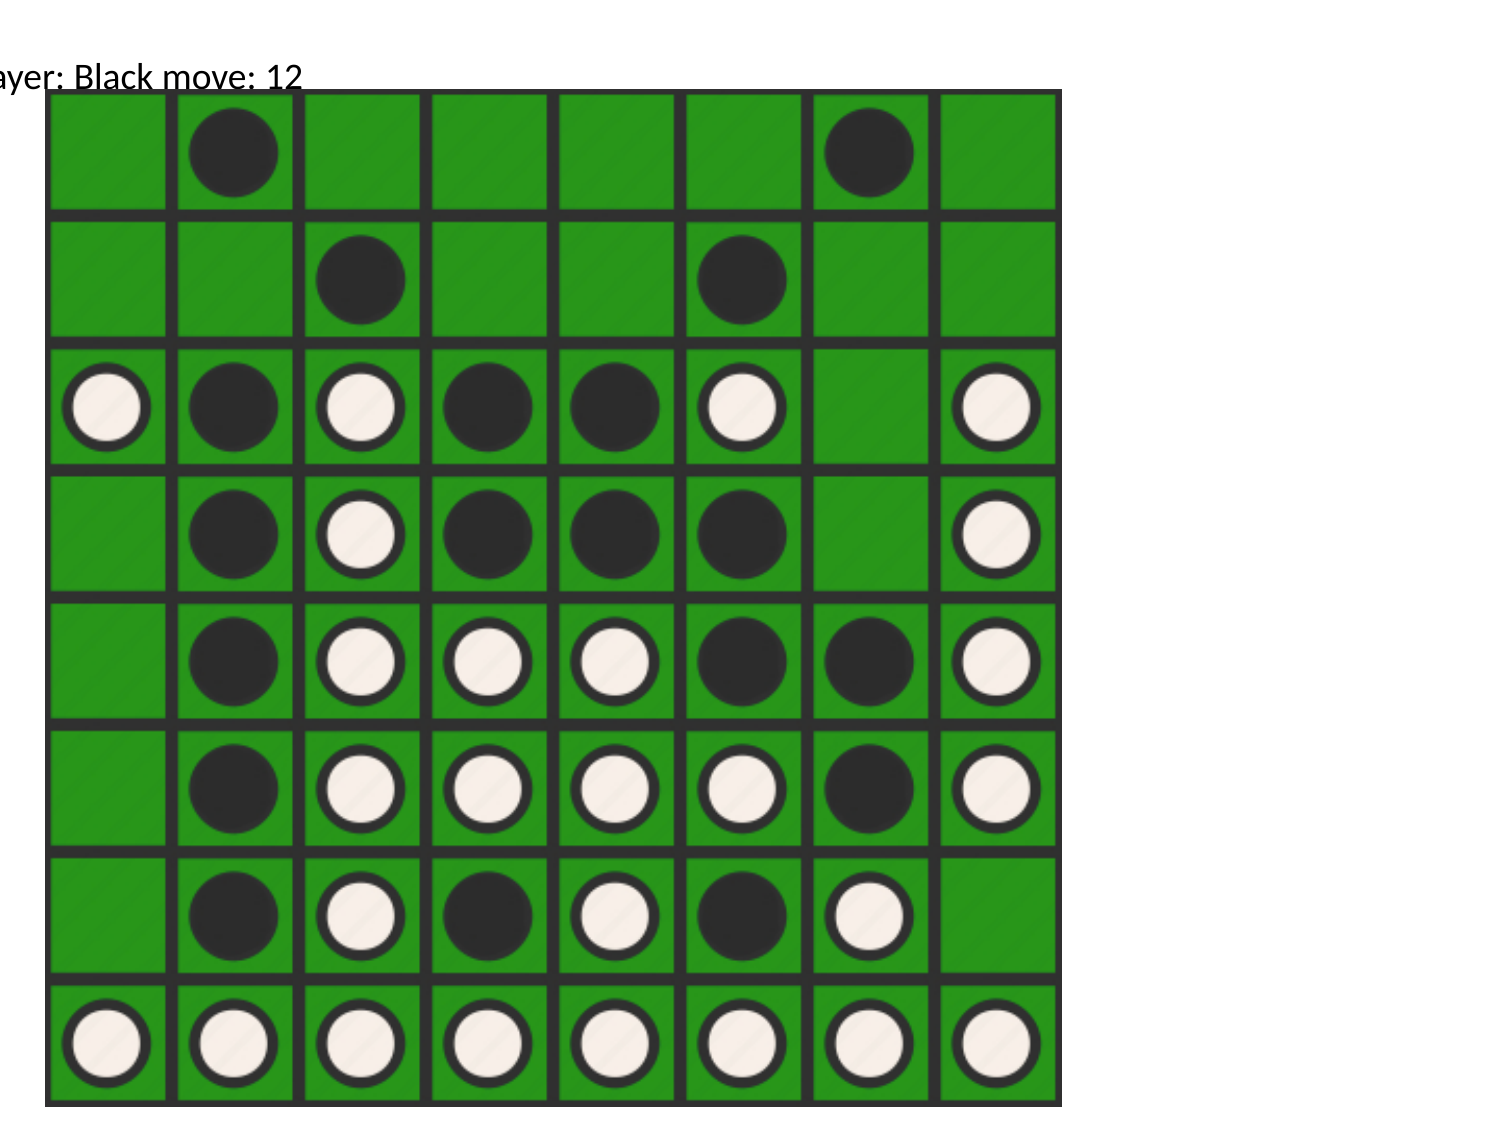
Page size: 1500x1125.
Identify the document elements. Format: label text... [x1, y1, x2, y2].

text_box turn: 41 player: Black move: 12 [0, 44, 319, 105]
picture [44, 89, 1062, 1107]
